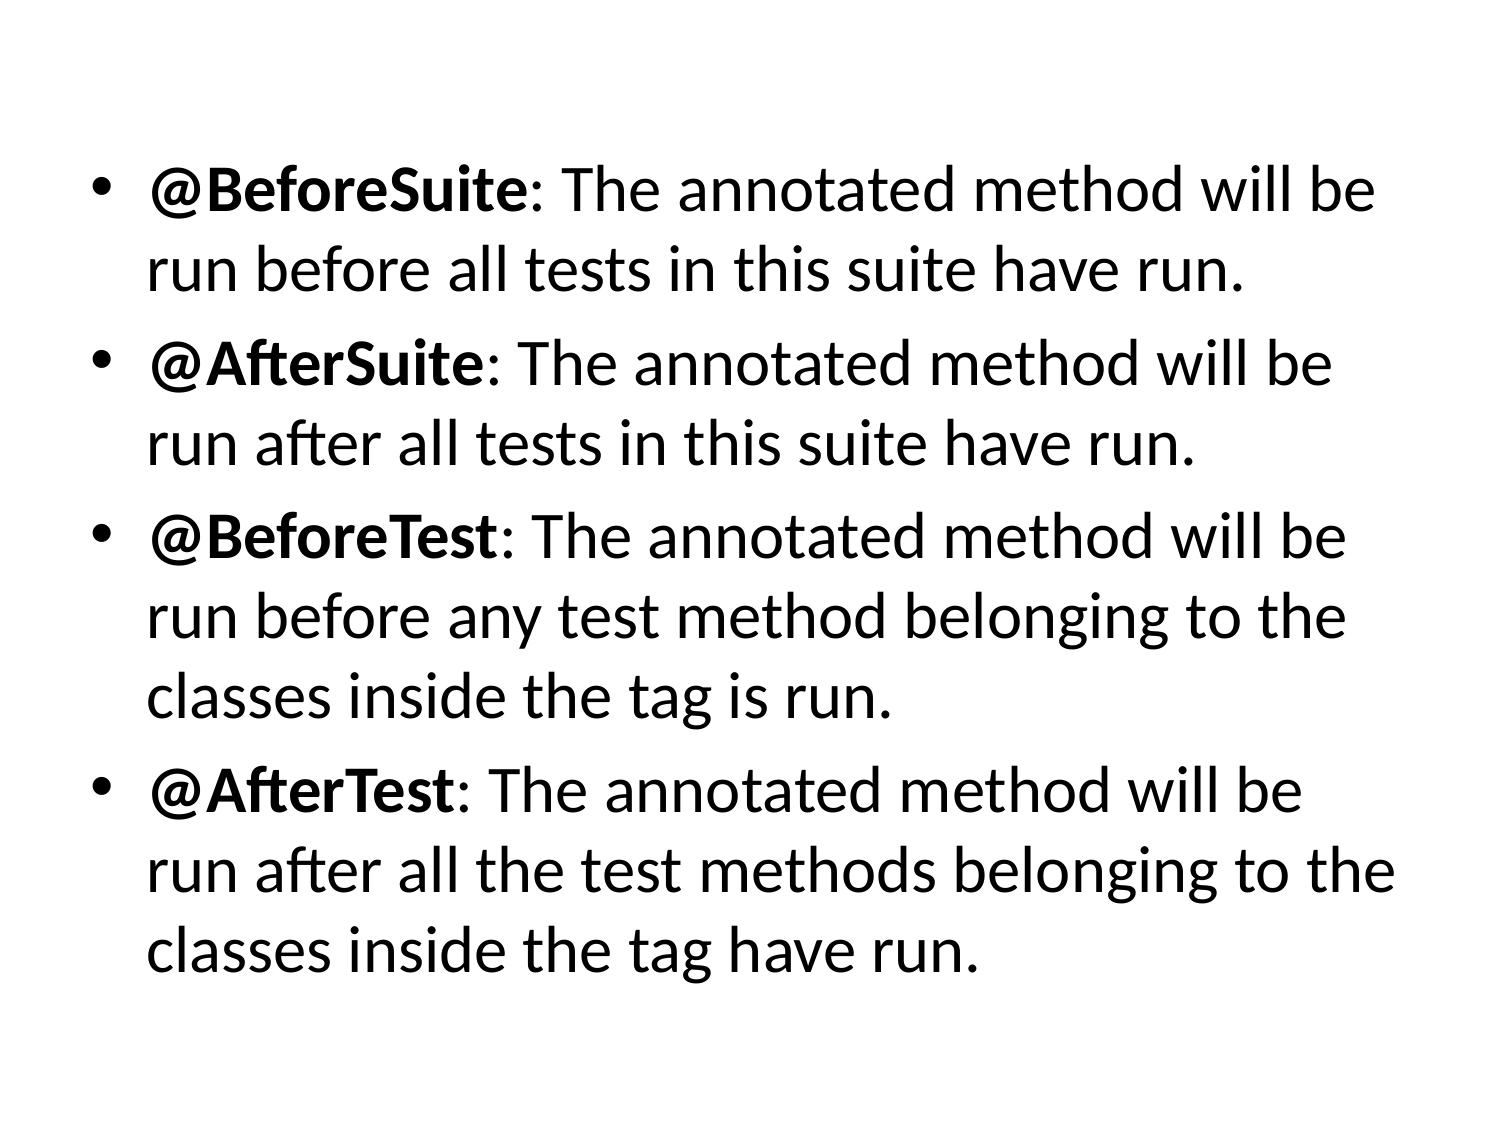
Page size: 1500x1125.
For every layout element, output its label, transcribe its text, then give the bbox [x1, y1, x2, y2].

list @BeforeSuite: The annotated method will be run before all tests in this suite have run. @AfterSuite: The annotated method will be run after all tests in this suite have run. @BeforeTest: The annotated method will be run before any test method belonging to the classes inside the tag is run. @AfterTest: The annotated method will be run after all the test methods belonging to the classes inside the tag have run. [75, 137, 1425, 1063]
